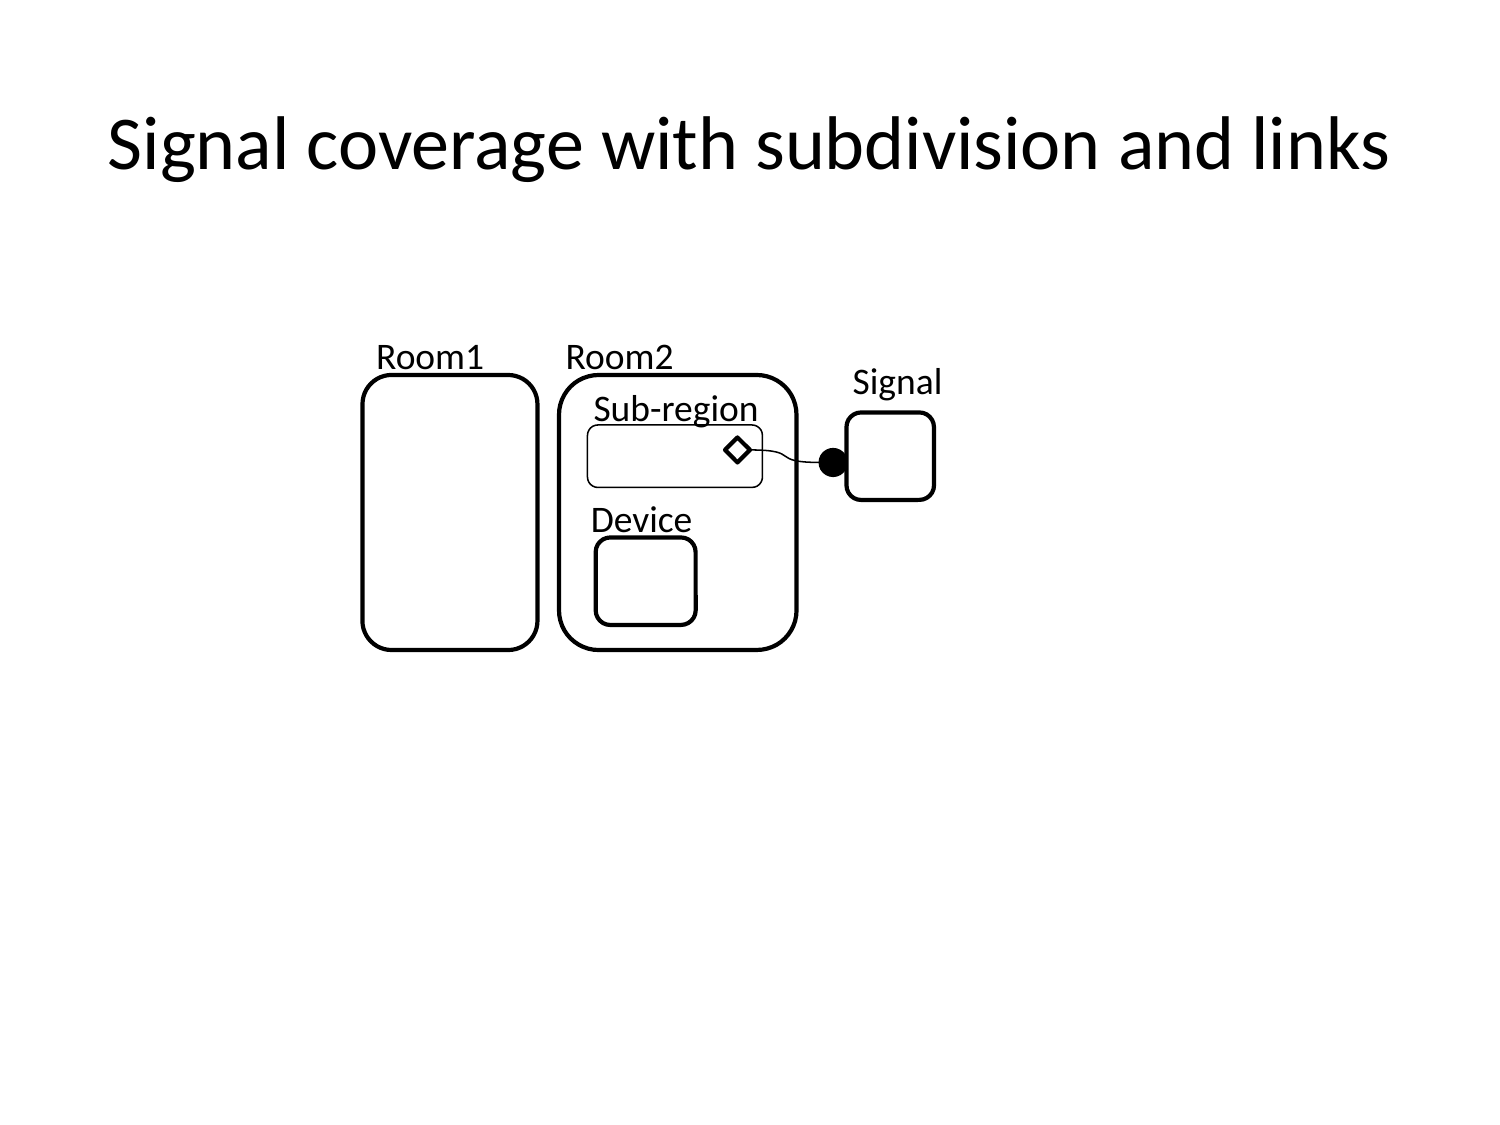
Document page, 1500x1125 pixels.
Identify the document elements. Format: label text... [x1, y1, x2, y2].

text_box Signal [837, 349, 958, 410]
text_box [820, 447, 848, 478]
text_box Device [575, 487, 708, 548]
text_box [585, 437, 765, 490]
text_box Room1 [361, 324, 500, 385]
text_box [765, 376, 799, 448]
text_box [360, 372, 540, 653]
title Signal coverage with subdivision and links [75, 45, 1425, 233]
text_box [689, 372, 773, 376]
text_box Sub-region [578, 376, 774, 437]
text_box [749, 449, 821, 463]
text_box [556, 385, 799, 653]
text_box [593, 548, 698, 628]
text_box [844, 410, 937, 503]
text_box Room2 [550, 324, 689, 385]
